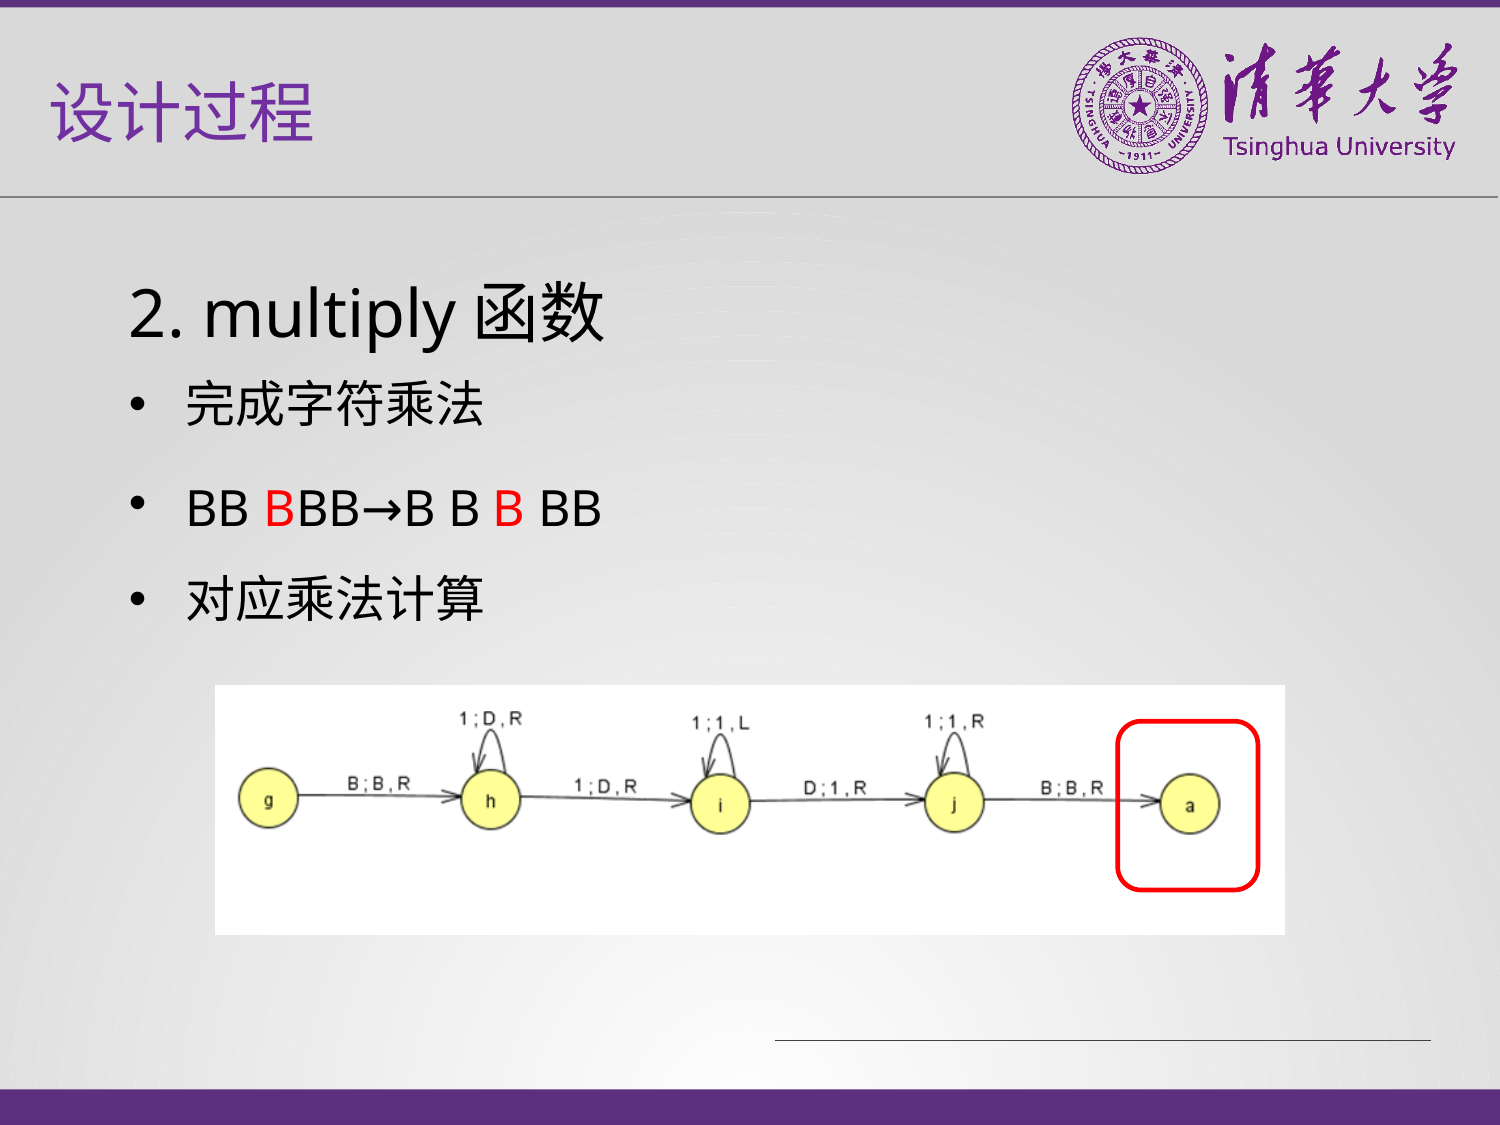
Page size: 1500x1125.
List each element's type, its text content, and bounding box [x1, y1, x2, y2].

text_box [0, 0, 1500, 8]
picture [1029, 7, 1500, 207]
picture [215, 685, 1285, 935]
text_box 设计过程 [33, 23, 387, 159]
text_box [0, 1088, 1500, 1125]
text_box 2. multiply函数 [114, 223, 1277, 358]
